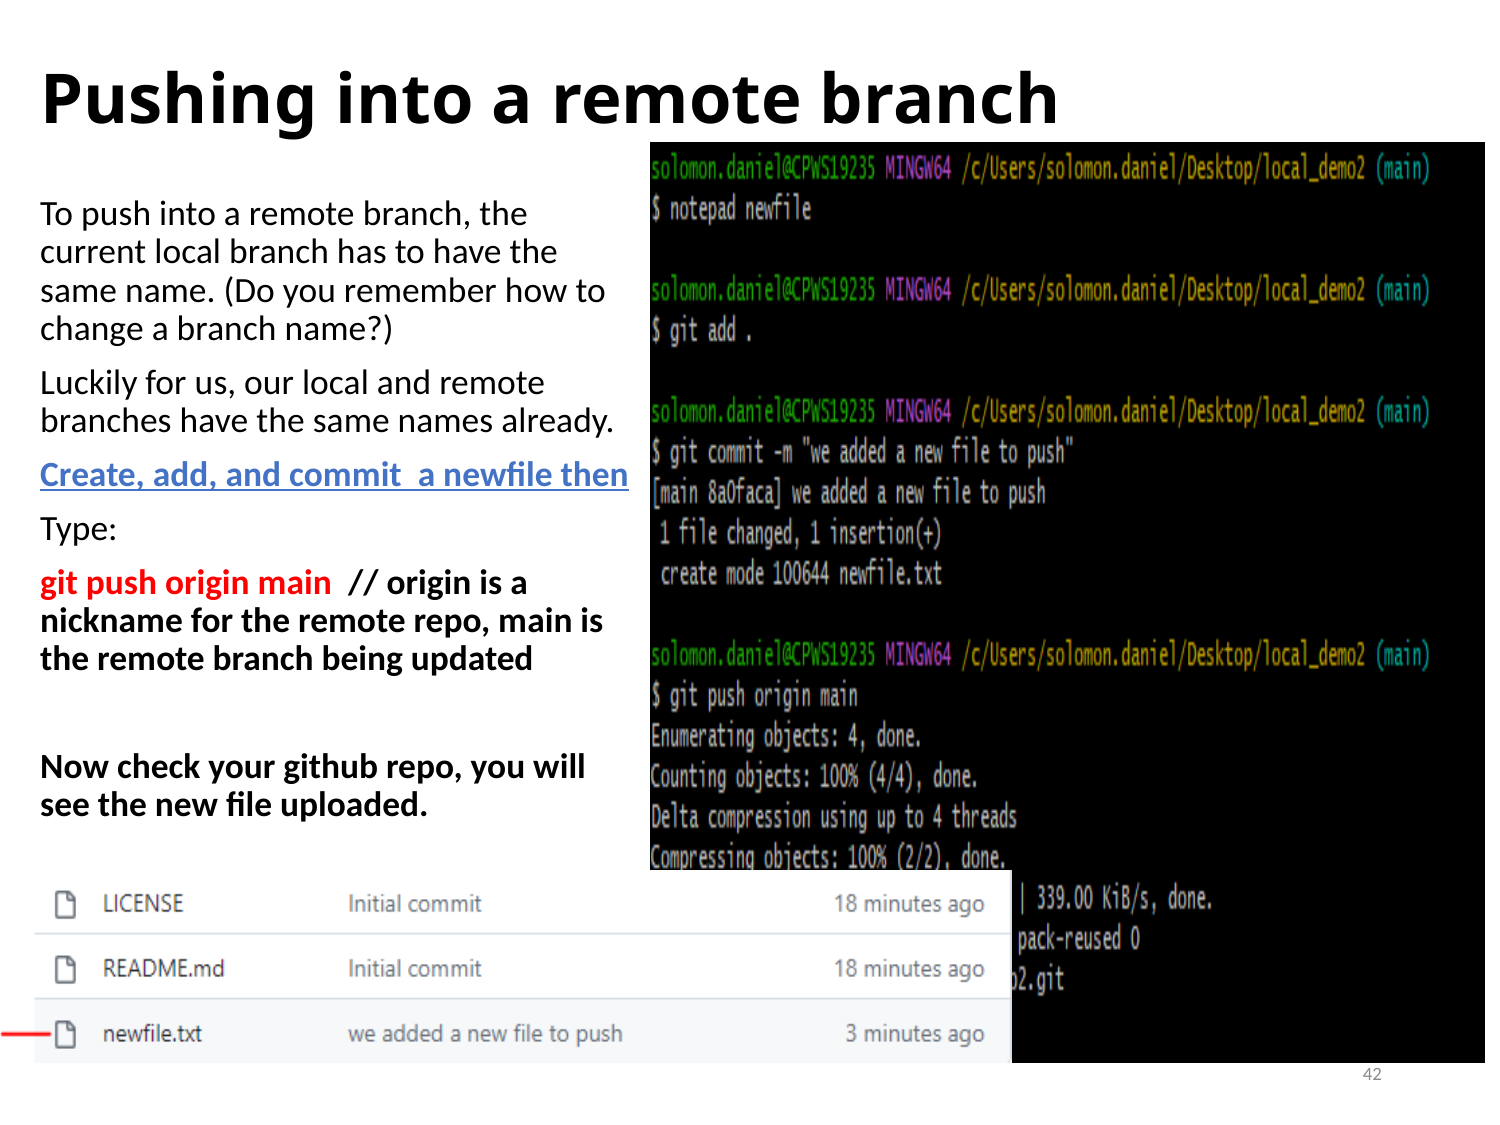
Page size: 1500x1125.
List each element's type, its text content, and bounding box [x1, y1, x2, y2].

slide_number 42 [1059, 1063, 1397, 1103]
list To push into a remote branch, the current local branch has to have the same name. (Do you remember how to change a branch name?) Luckily for us, our local and remote branches have the same names already. Create, add, and commit a newfile then Type: git push origin main // origin is a nickname for the remote repo, main is the remote branch being updated Now check your github repo, you will see the new file uploaded. [25, 187, 649, 870]
picture [0, 870, 1012, 1063]
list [649, 142, 1485, 1063]
title Pushing into a remote branch [25, 9, 1319, 187]
